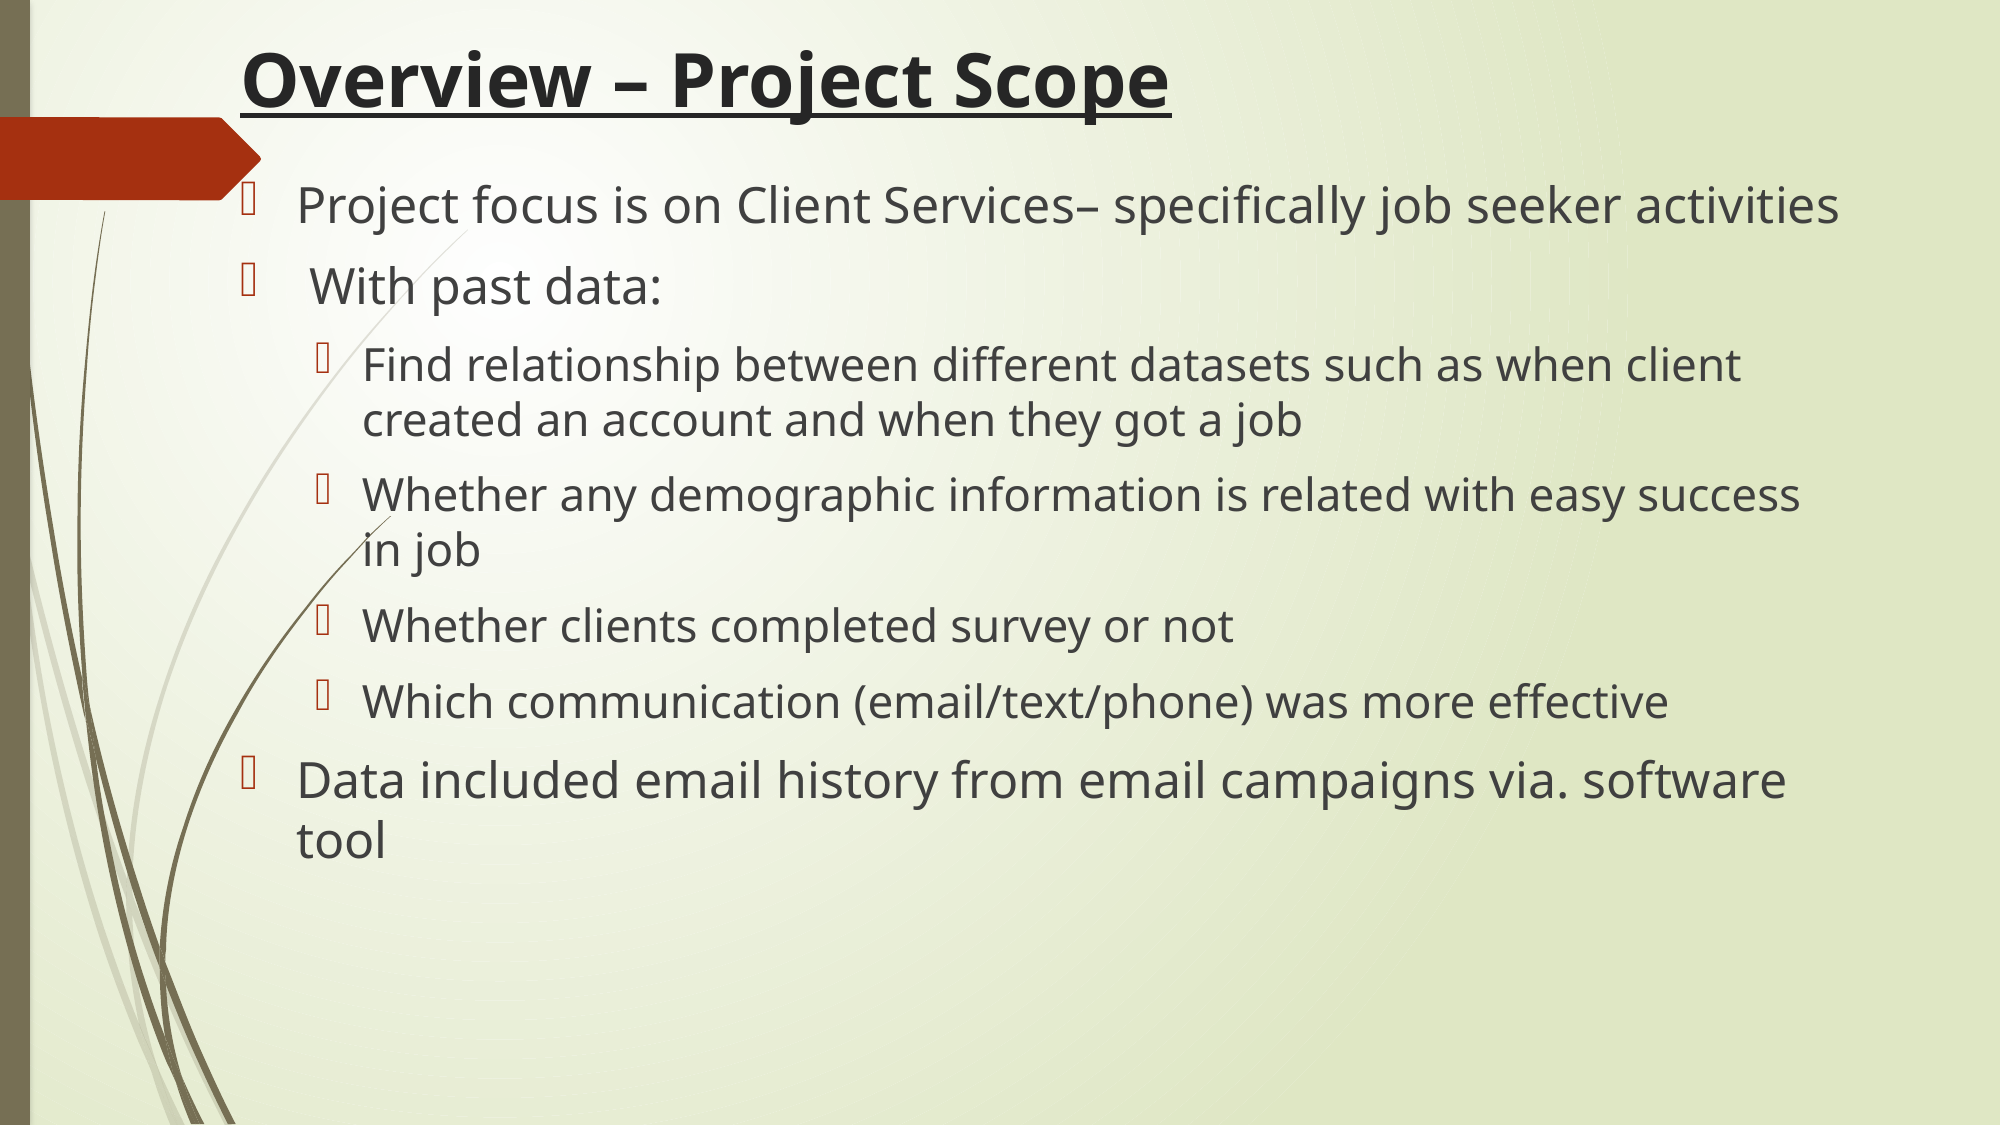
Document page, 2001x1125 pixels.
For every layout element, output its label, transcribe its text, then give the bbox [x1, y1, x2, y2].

list Project focus is on Client Services– specifically job seeker activities With past data: Find relationship between different datasets such as when client created an account and when they got a job Whether any demographic information is related with easy success in job Whether clients completed survey or not Which communication (email/text/phone) was more effective Data included email history from email campaigns via. software tool [225, 166, 1863, 1092]
title Overview – Project Scope [225, 24, 1800, 134]
